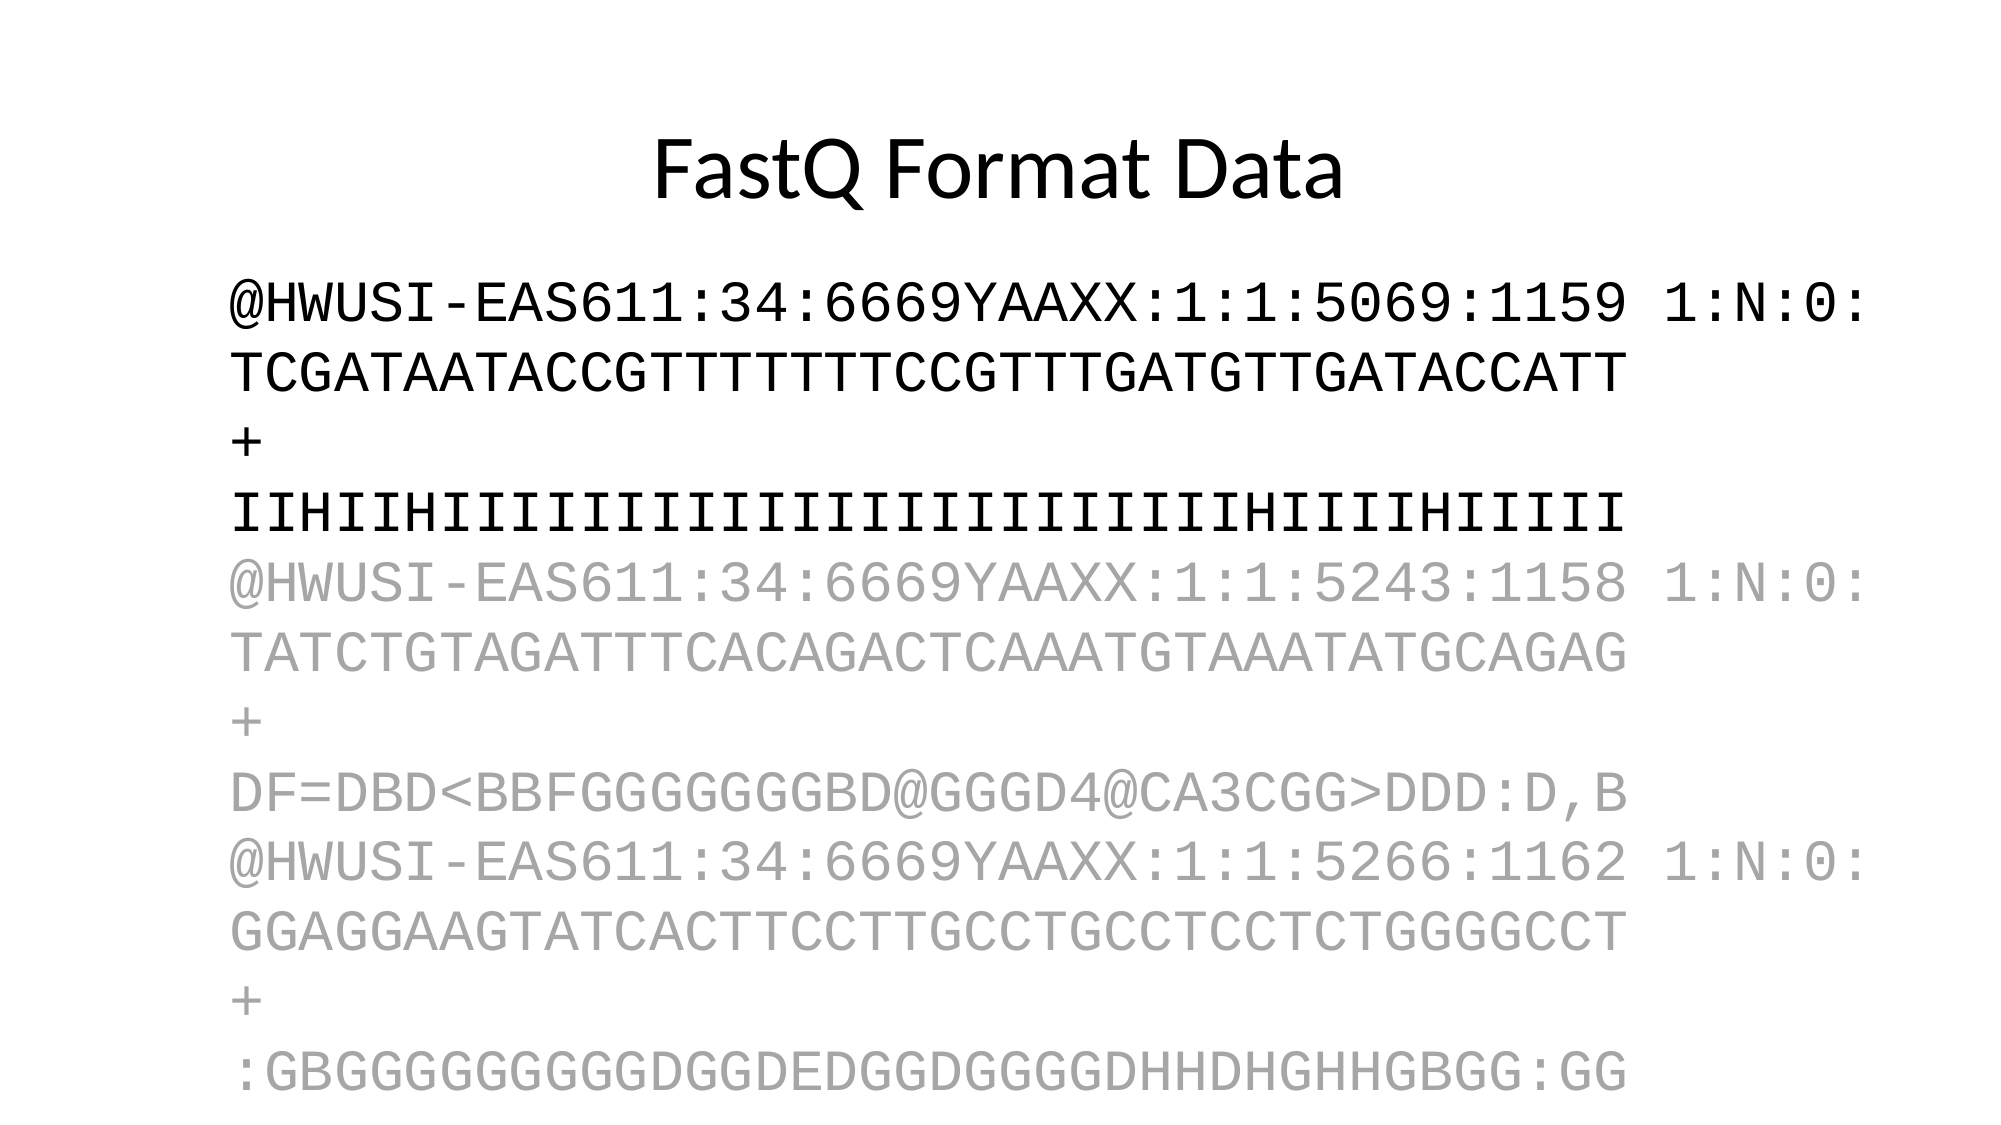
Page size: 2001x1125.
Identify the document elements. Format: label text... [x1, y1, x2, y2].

text_box @HWUSI-EAS611:34:6669YAAXX:1:1:5069:1159 1:N:0: TCGATAATACCGTTTTTTTCCGTTTGATGTTGATACCATT + IIHIIHIIIIIIIIIIIIIIIIIIIIIIIHIIIIHIIIII @HWUSI-EAS611:34:6669YAAXX:1:1:5243:1158 1:N:0: TATCTGTAGATTTCACAGACTCAAATGTAAATATGCAGAG + DF=DBD<BBFGGGGGGGBD@GGGD4@CA3CGG>DDD:D,B @HWUSI-EAS611:34:6669YAAXX:1:1:5266:1162 1:N:0: GGAGGAAGTATCACTTCCTTGCCTGCCTCCTCTGGGGCCT + :GBGGGGGGGGGDGGDEDGGDGGGGDHHDHGHHGBGG:GG [214, 255, 1890, 1125]
title FastQ Format Data [324, 67, 1675, 256]
